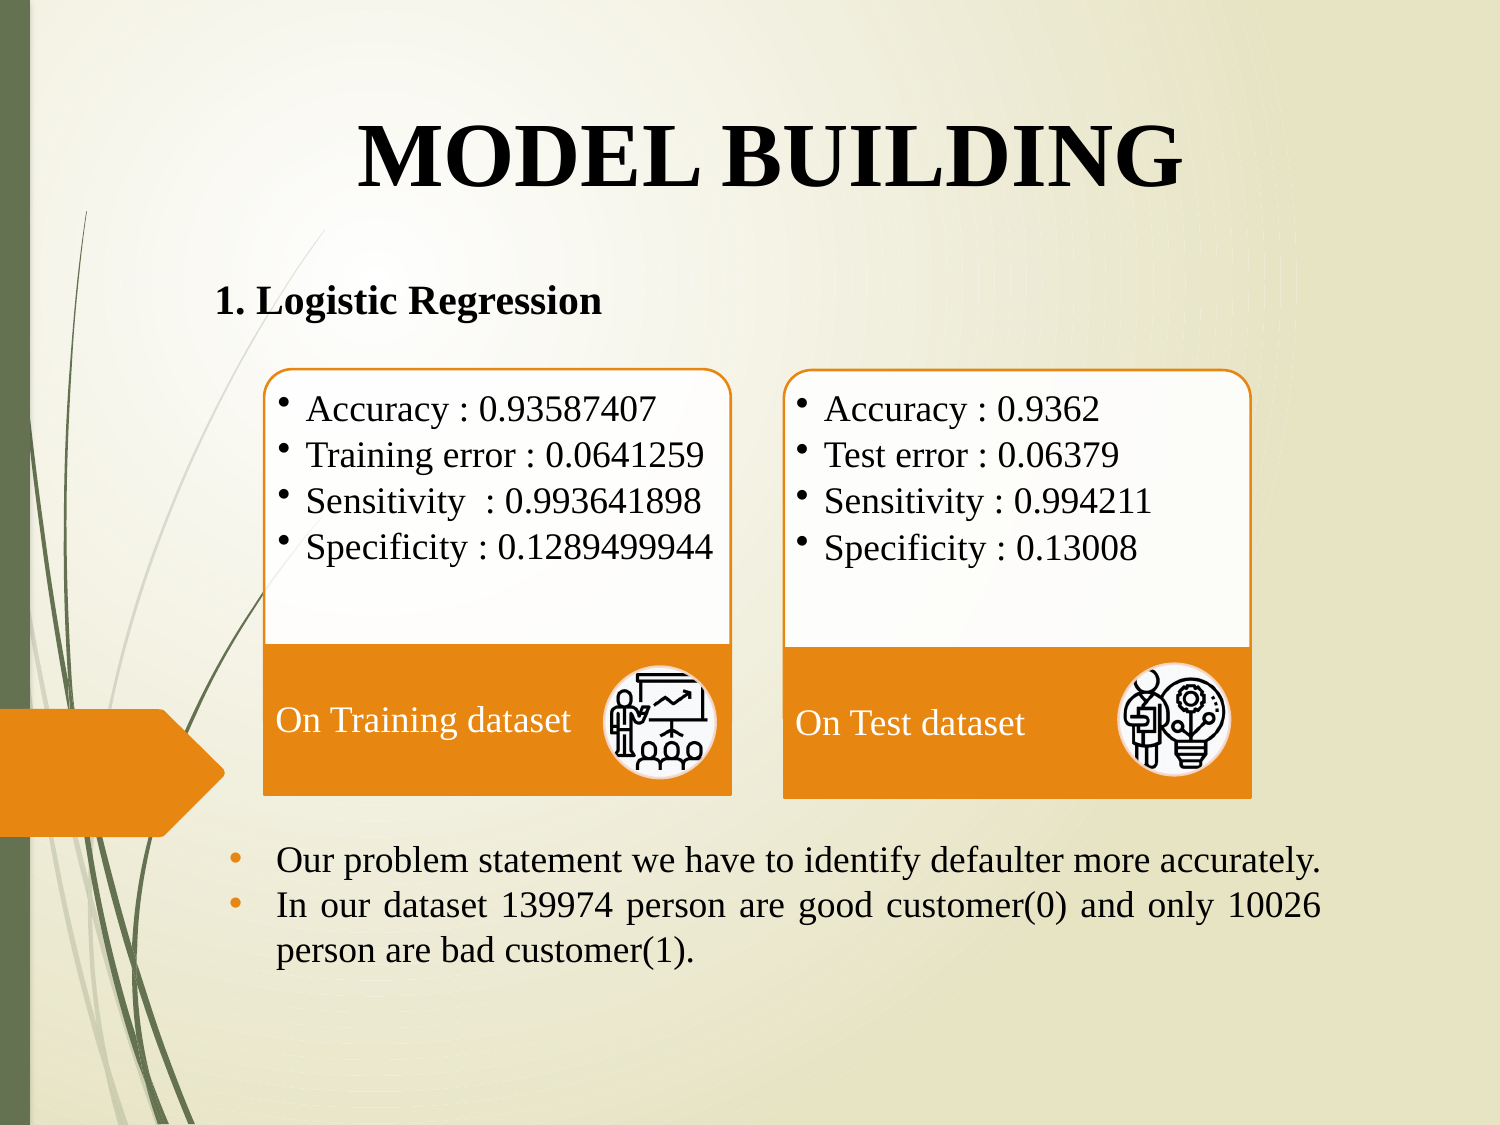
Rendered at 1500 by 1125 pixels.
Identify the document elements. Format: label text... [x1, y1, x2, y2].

text_box Our problem statement we have to identify defaulter more accurately. In our dataset 139974 person are good customer(0) and only 10026 person are bad customer(1). [214, 827, 1350, 1023]
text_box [263, 291, 1264, 959]
title MODEL BUILDING [152, 52, 1391, 212]
text_box 1. Logistic Regression [124, 275, 1015, 331]
